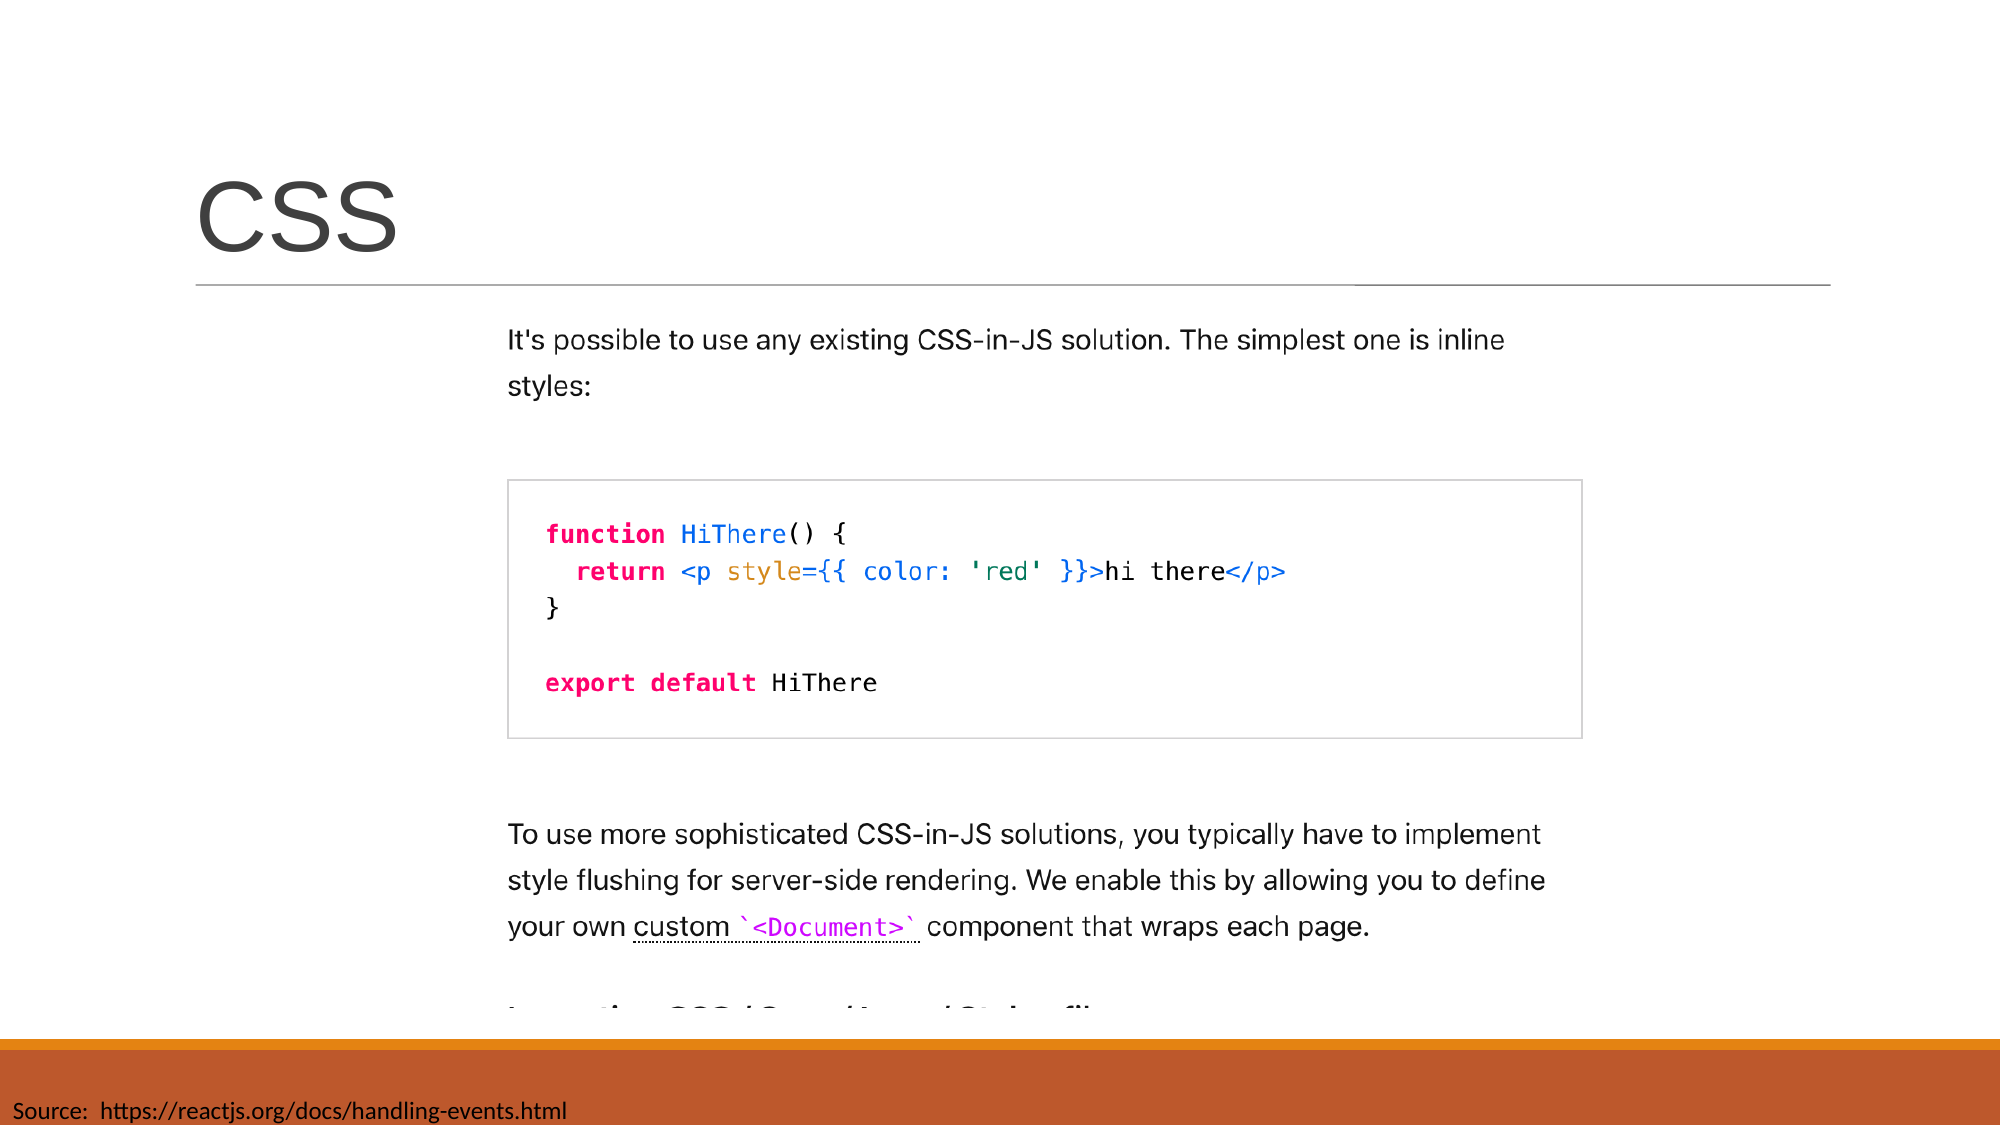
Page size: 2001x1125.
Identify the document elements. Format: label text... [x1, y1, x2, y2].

title CSS [192, 149, 1313, 340]
text_box [0, 1039, 2000, 1050]
picture [487, 308, 1597, 1008]
text_box Source: https://reactjs.org/docs/handling-events.html [0, 1087, 850, 1125]
